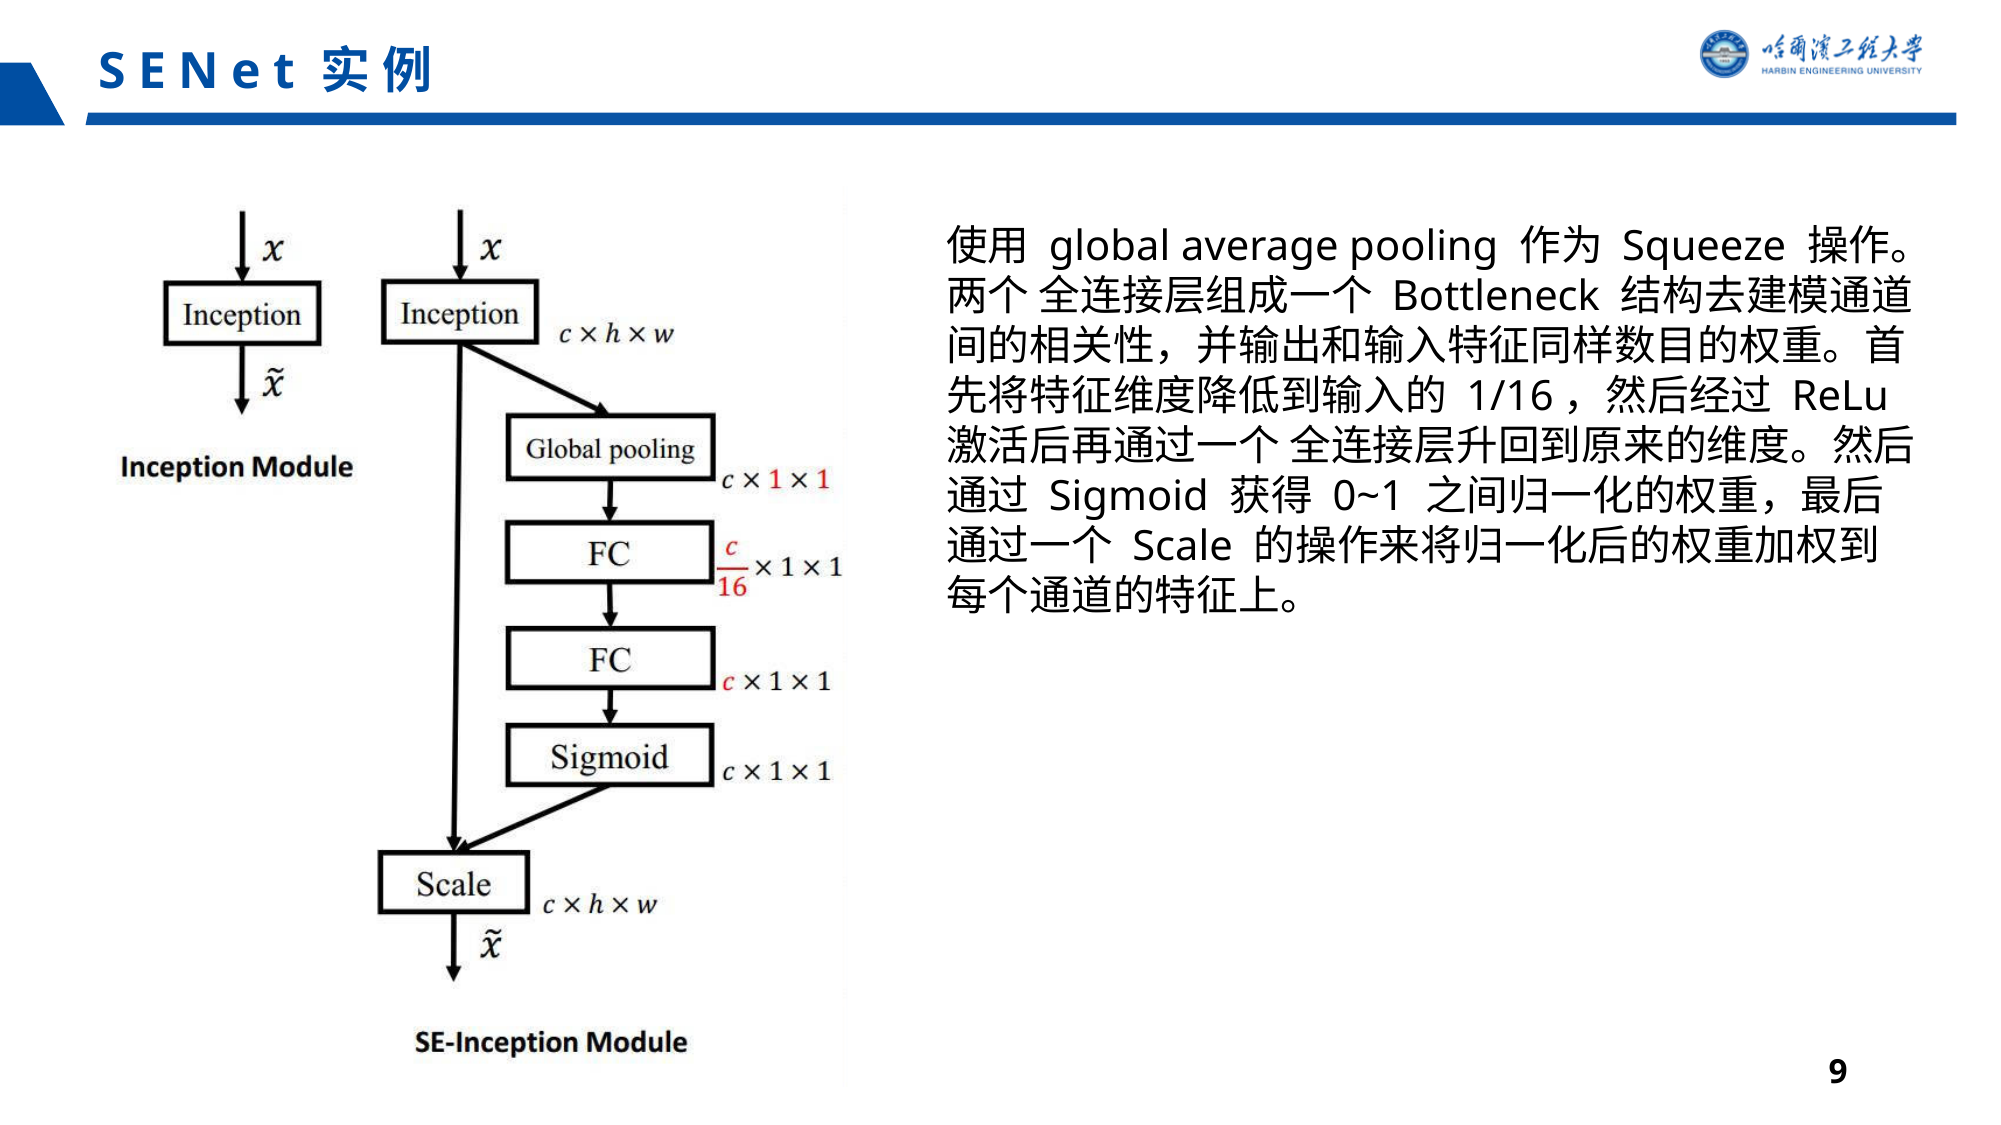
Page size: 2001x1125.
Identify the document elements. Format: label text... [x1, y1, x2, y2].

text_box [0, 61, 67, 127]
picture [1689, 22, 1933, 86]
text_box [84, 111, 1958, 127]
slide_number 9 [1412, 1042, 1863, 1103]
picture [115, 178, 848, 1088]
text_box 使用 global average pooling 作为 Squeeze 操作。 两个 全连接层组成一个 Bottleneck 结构去建模通道间的相关性，并输出和输入特征同样数目的权重。首先将特征维度降低到输入的 1/16，然后经过 ReLu 激活后再通过一个 全连接层升回到原来的维度。然后通过 Sigmoid 获得 0~1 之间归一化的权重，最后通过一个 Scale 的操作来将归一化后的权重加权到每个通道的特征上。 [931, 211, 1933, 627]
text_box SENet实例 [98, 37, 562, 101]
